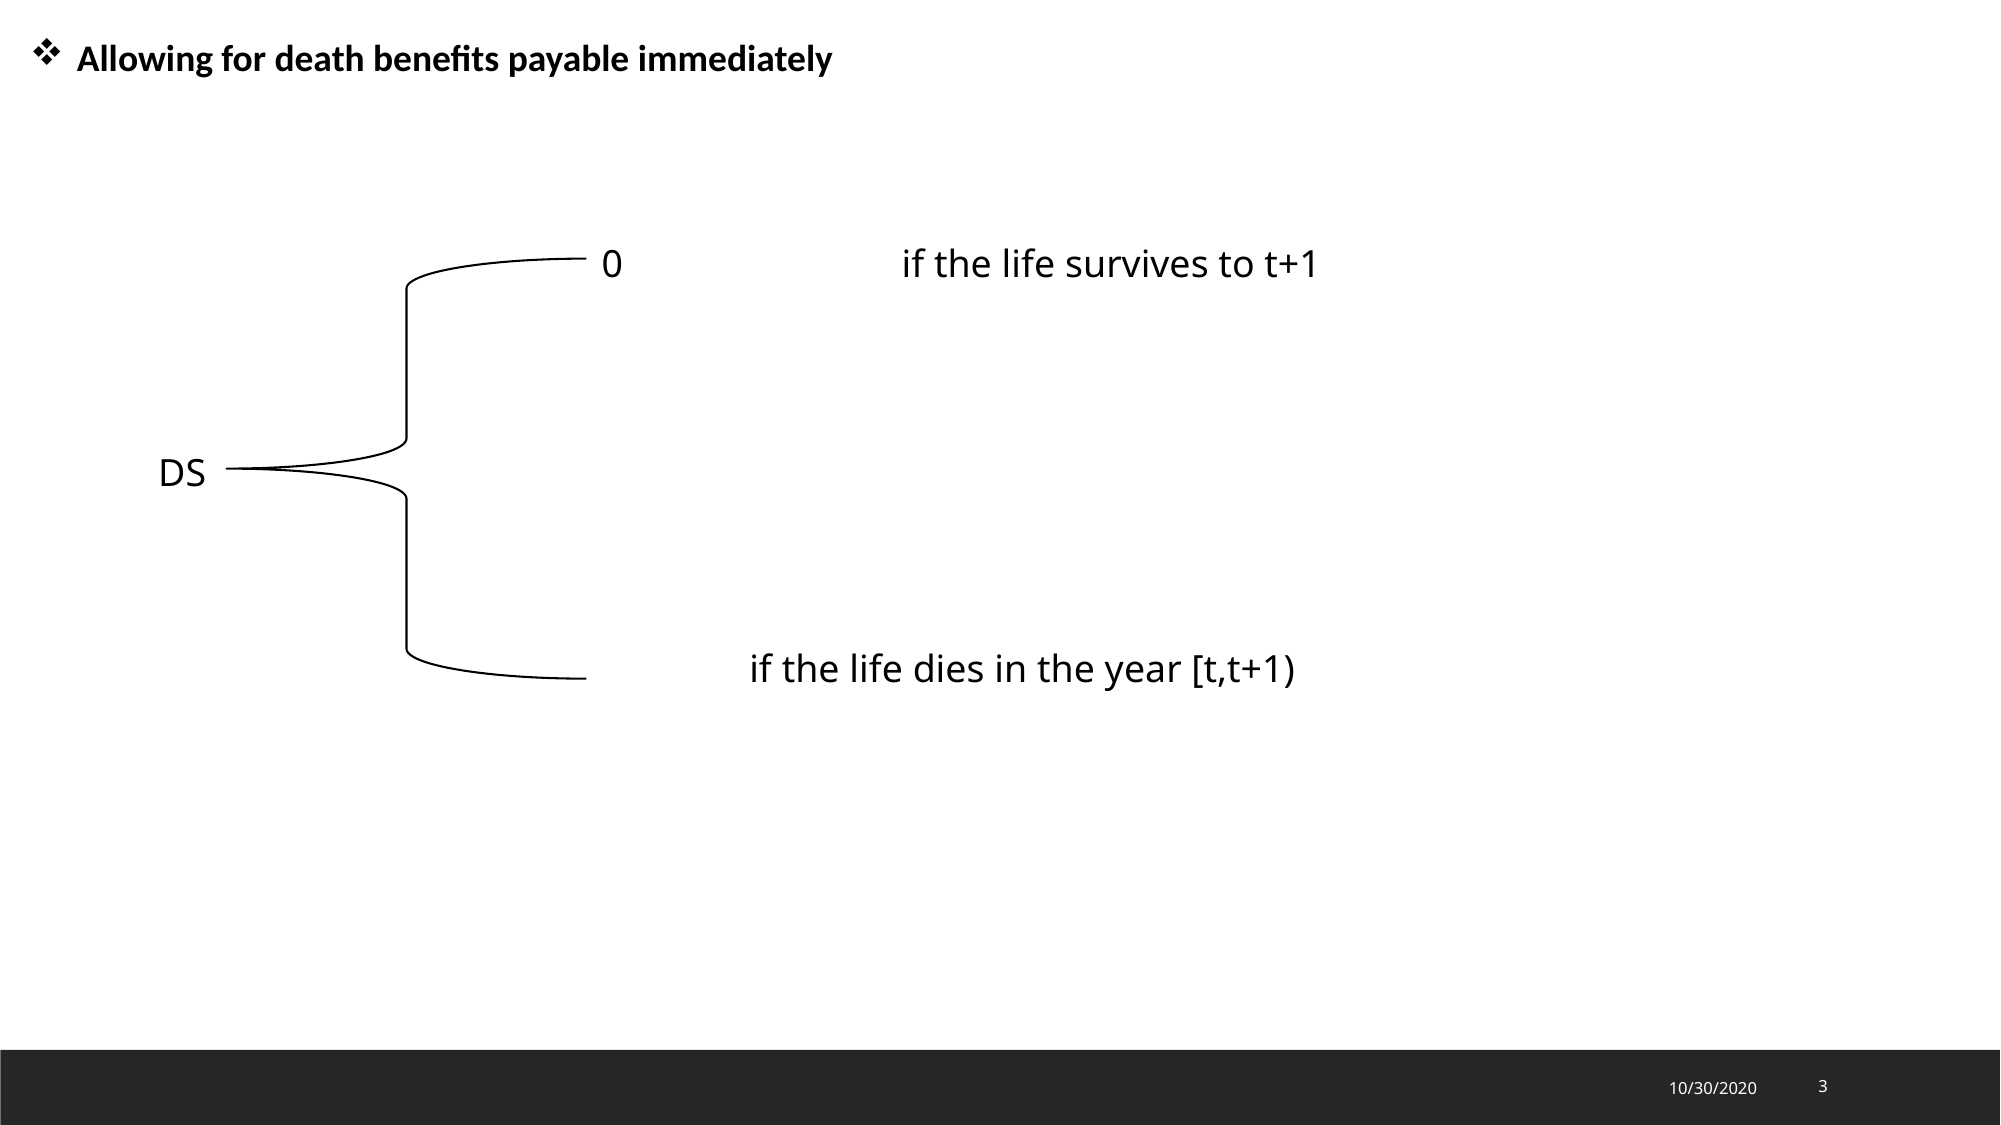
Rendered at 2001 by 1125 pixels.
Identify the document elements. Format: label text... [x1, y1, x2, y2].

text_box 0 if the life survives to t+1 [586, 232, 1366, 293]
text_box Allowing for death benefits payable immediately [15, 26, 1016, 86]
slide_number 3 [1803, 1057, 1932, 1118]
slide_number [1348, 1057, 1773, 1118]
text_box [142, 258, 587, 680]
